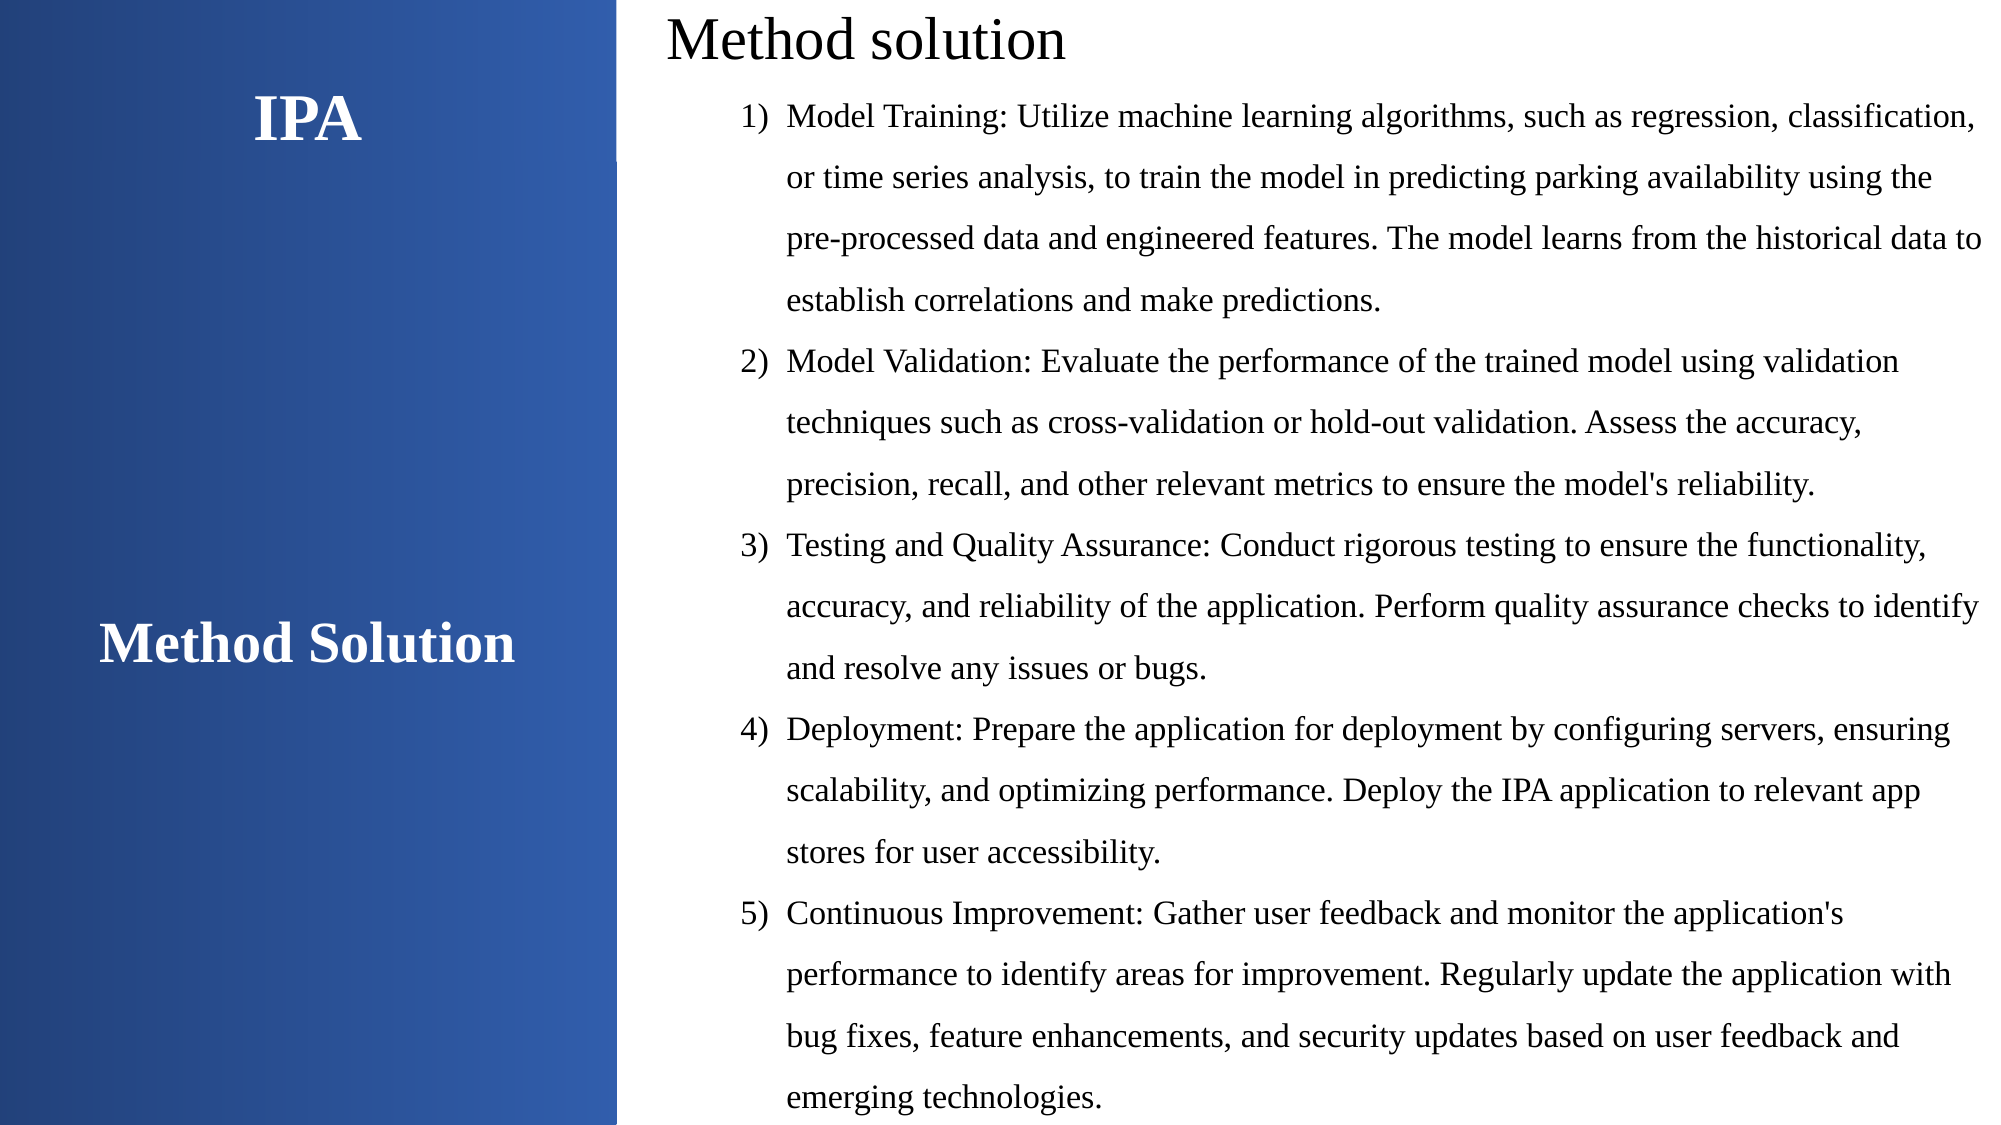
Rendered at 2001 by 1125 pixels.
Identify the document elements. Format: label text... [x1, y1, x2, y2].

list Method Solution [0, 161, 617, 1125]
title IPA [0, 0, 617, 161]
list Method solution Model Training: Utilize machine learning algorithms, such as regression, classification, or time series analysis, to train the model in predicting parking availability using the pre-processed data and engineered features. The model learns from the historical data to establish correlations and make predictions. Model Validation: Evaluate the performance of the trained model using validation techniques such as cross-validation or hold-out validation. Assess the accuracy, precision, recall, and other relevant metrics to ensure the model's reliability. Testing and Quality Assurance: Conduct rigorous testing to ensure the functionality, accuracy, and reliability of the application. Perform quality assurance checks to identify and resolve any issues or bugs. Deployment: Prepare the application for deployment by configuring servers, ensuring scalability, and optimizing performance. Deploy the IPA application to relevant app stores for user accessibility. Continuous Improvement: Gather user feedback and monitor the application's performance to identify areas for improvement. Regularly update the application with bug fixes, feature enhancements, and security updates based on user feedback and emerging technologies. [651, 0, 2000, 1125]
